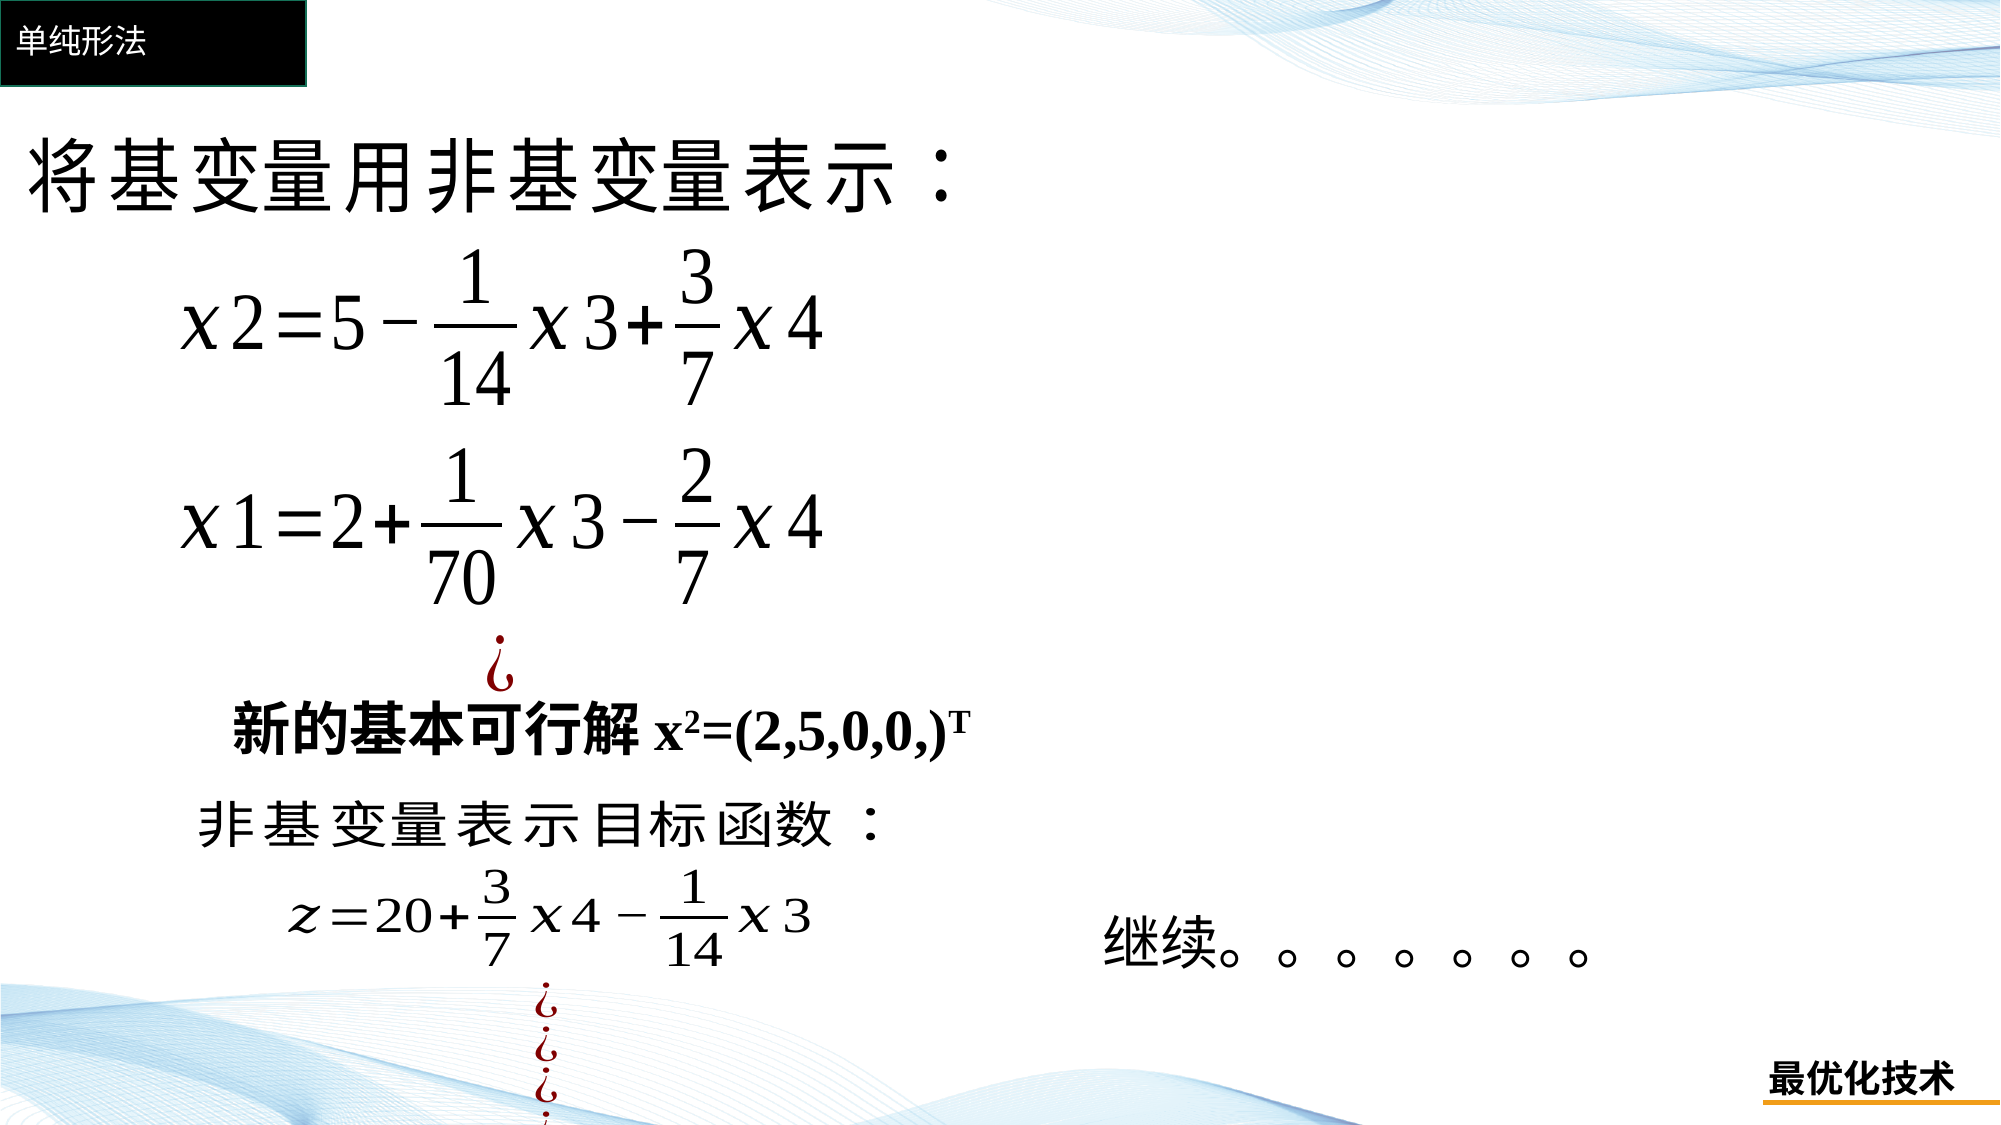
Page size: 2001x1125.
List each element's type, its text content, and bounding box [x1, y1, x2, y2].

text_box 继续。。。。。。。 [1087, 898, 1642, 984]
picture [885, 1, 1999, 148]
title 单纯形法 [0, 0, 1725, 86]
picture [2, 977, 1590, 1125]
